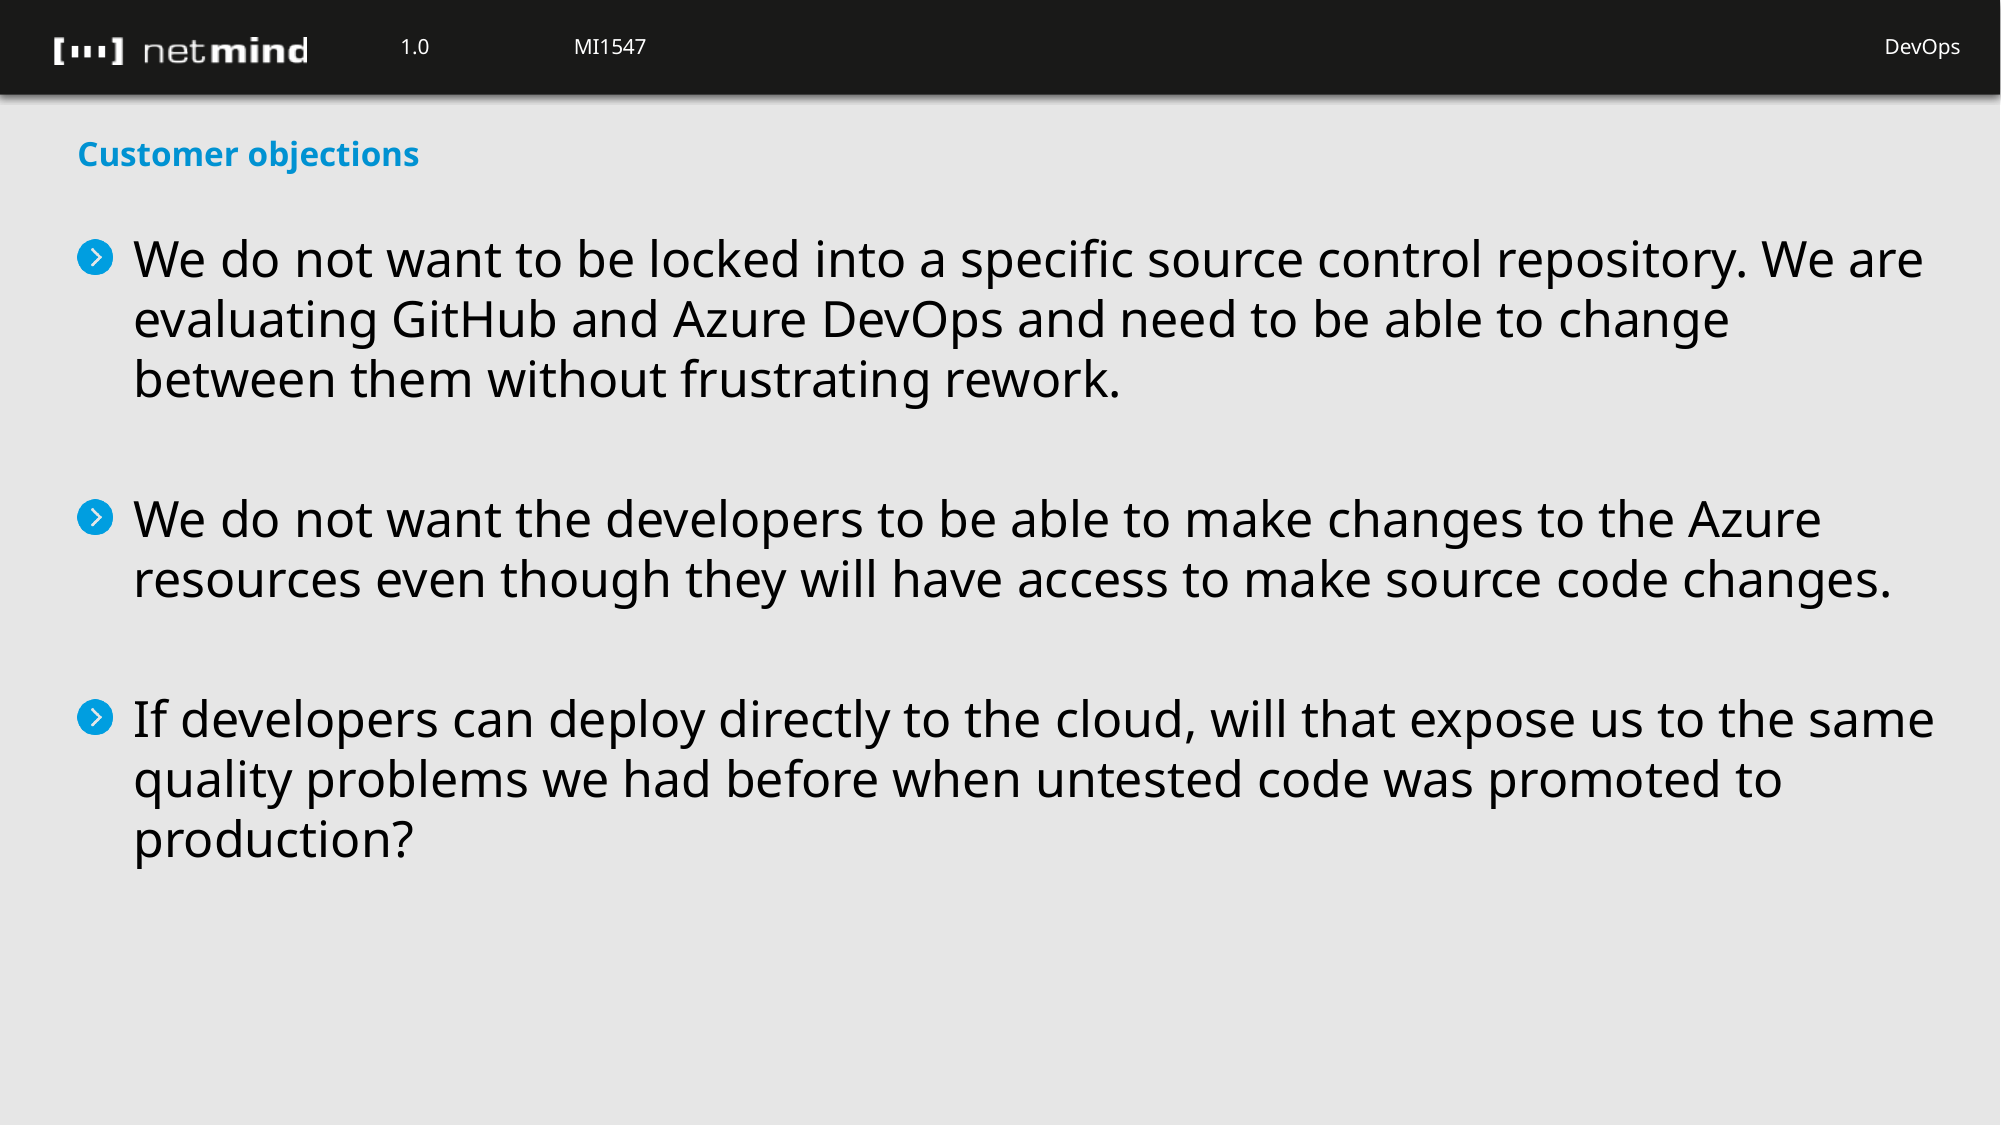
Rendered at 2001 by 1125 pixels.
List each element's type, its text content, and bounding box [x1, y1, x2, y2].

picture [77, 263, 88, 275]
picture [103, 265, 113, 275]
picture [101, 239, 113, 250]
list We do not want to be locked into a specific source control repository. We are evaluating GitHub and Azure DevOps and need to be able to change between them without frustrating rework. We do not want the developers to be able to make changes to the Azure resources even though they will have access to make source code changes. If developers can deploy directly to the cloud, will that expose us to the same quality problems we had before when untested code was promoted to production? [62, 219, 1961, 1036]
list Customer objections [62, 126, 1969, 185]
picture [101, 699, 113, 710]
picture [77, 499, 89, 511]
picture [101, 499, 113, 510]
picture [77, 699, 89, 711]
picture [103, 525, 113, 535]
picture [77, 723, 88, 735]
picture [77, 523, 88, 535]
picture [92, 249, 101, 258]
picture [77, 239, 89, 251]
picture [92, 709, 101, 718]
picture [92, 509, 101, 518]
picture [103, 725, 113, 735]
